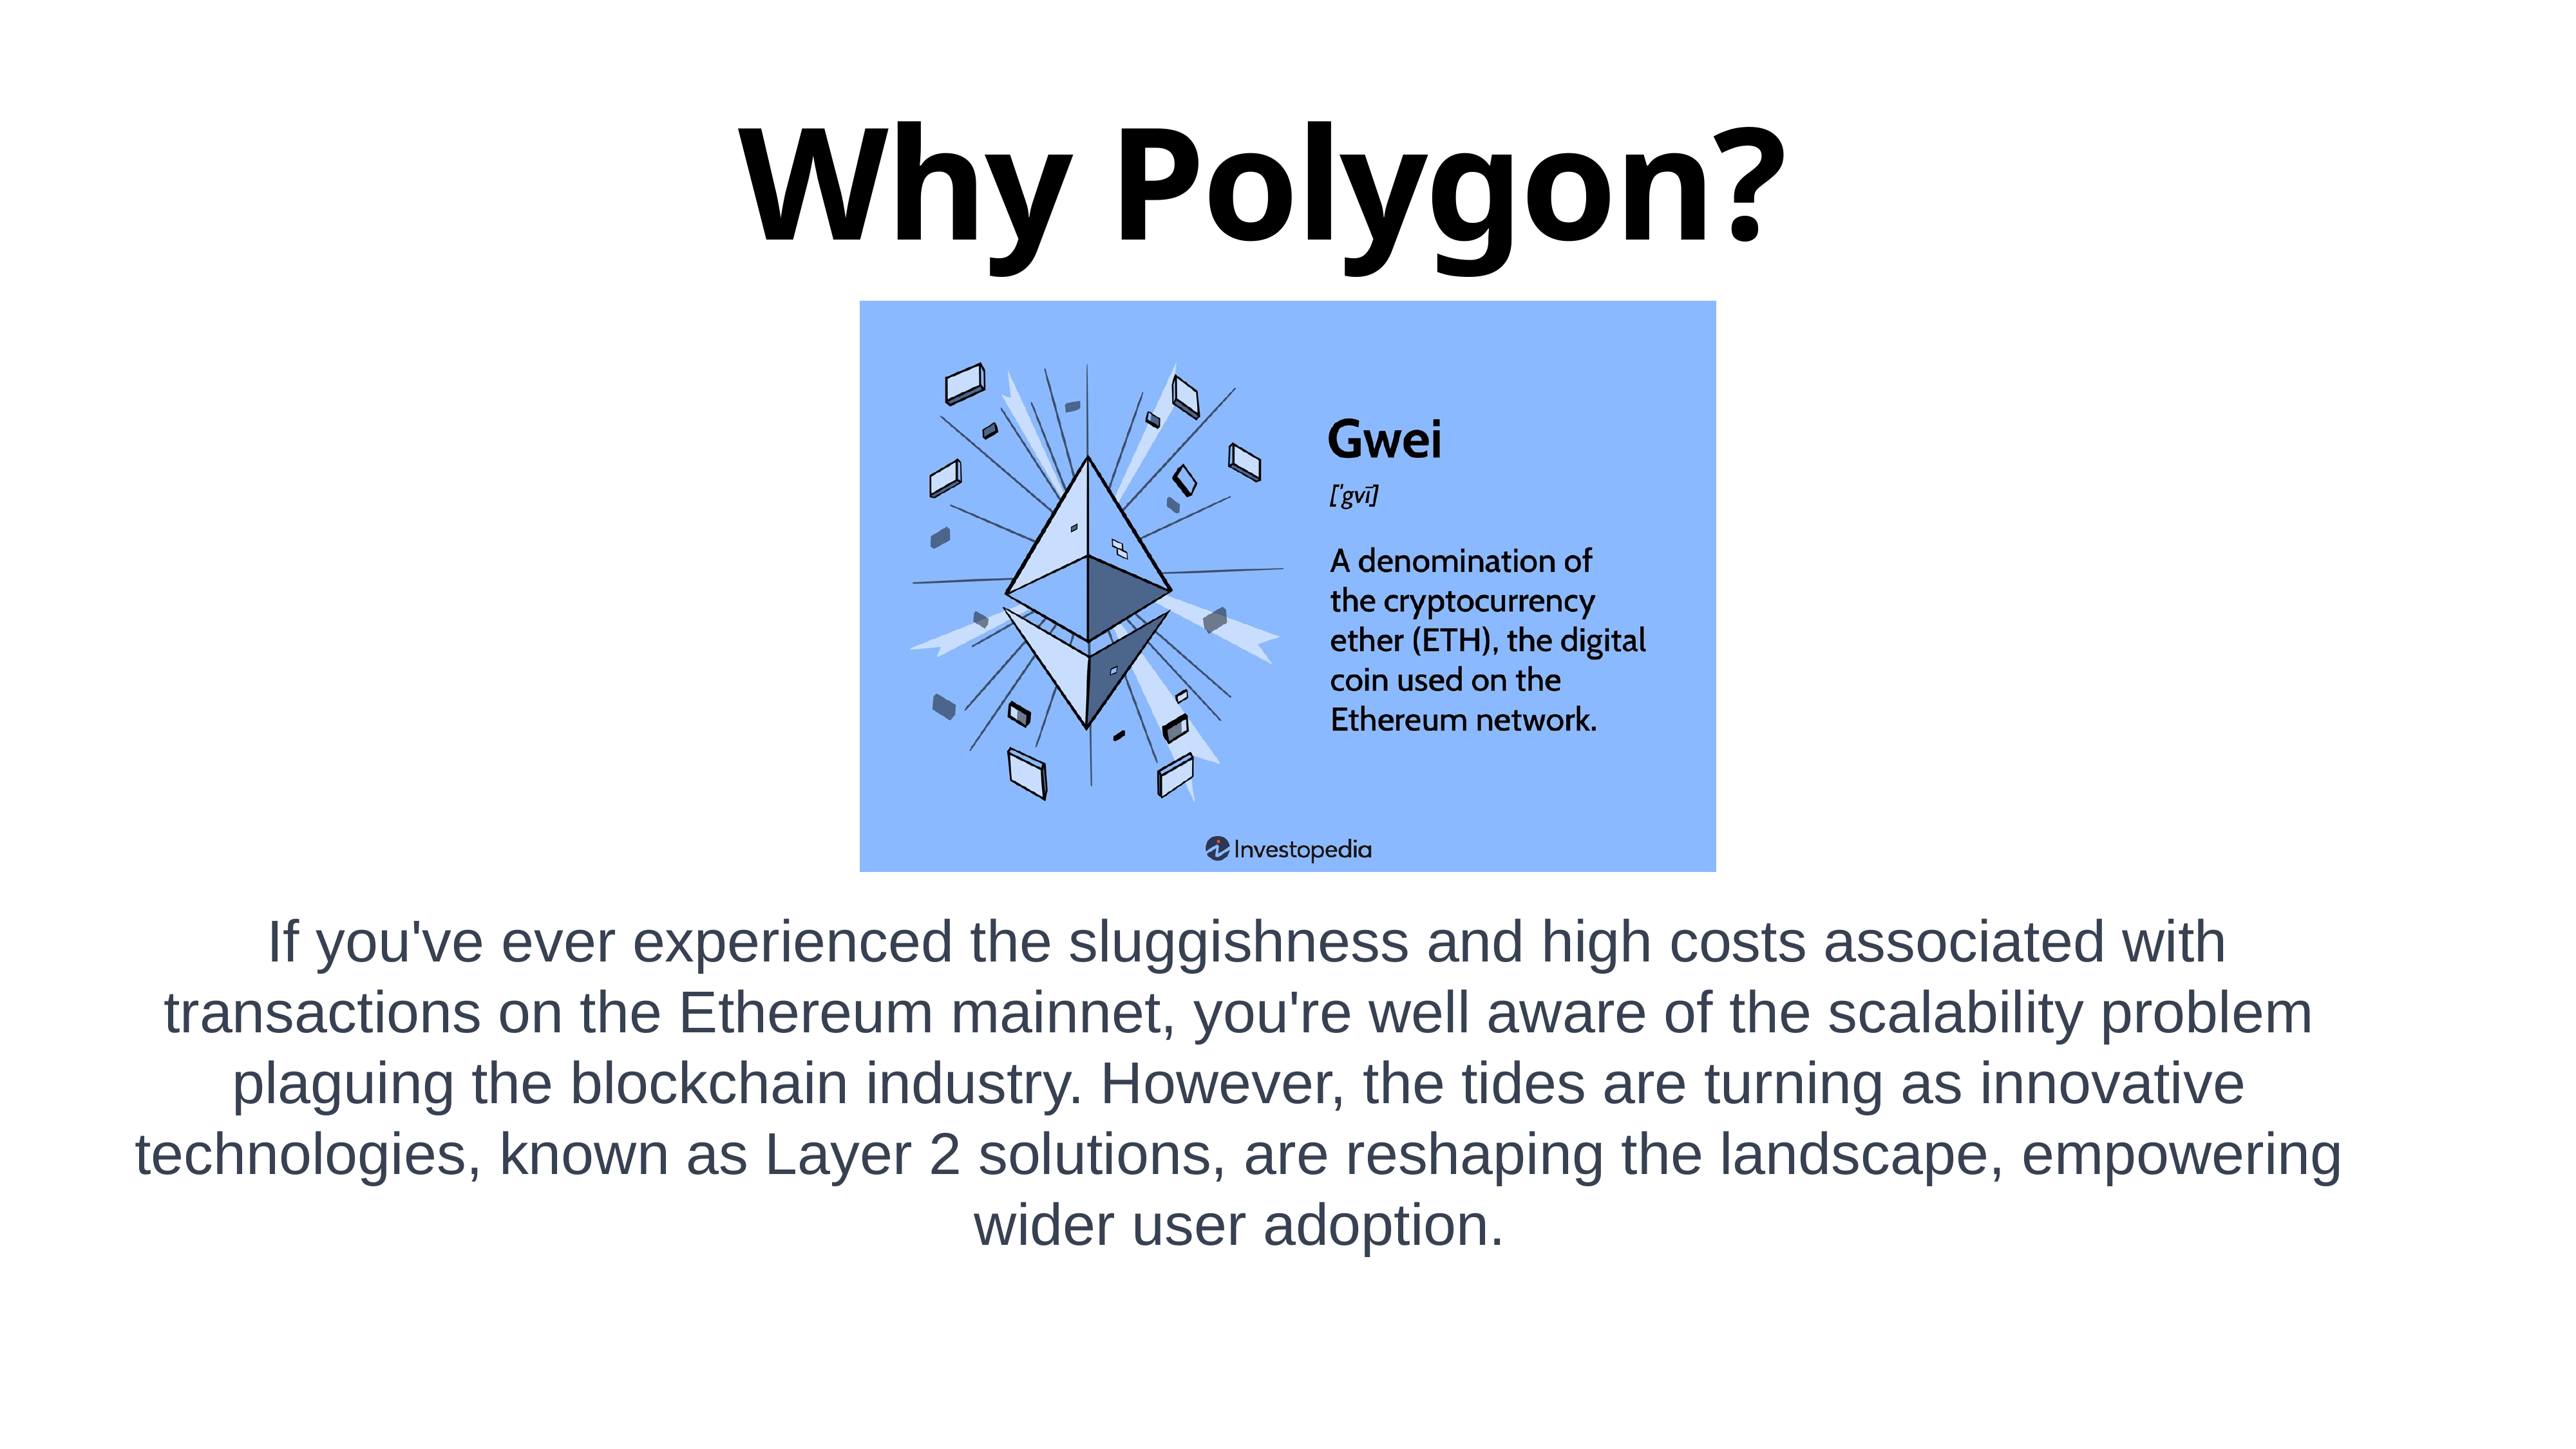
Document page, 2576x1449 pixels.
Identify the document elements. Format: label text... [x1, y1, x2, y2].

picture [860, 301, 1716, 872]
subtitle If you've ever experienced the sluggishness and high costs associated with transactions on the Ethereum mainnet, you're well aware of the scalability problem plaguing the blockchain industry. However, the tides are turning as innovative technologies, known as Layer 2 solutions, are reshaping the landscape, empowering wider user adoption. [79, 897, 2401, 1338]
title Why Polygon? [732, 0, 2576, 276]
